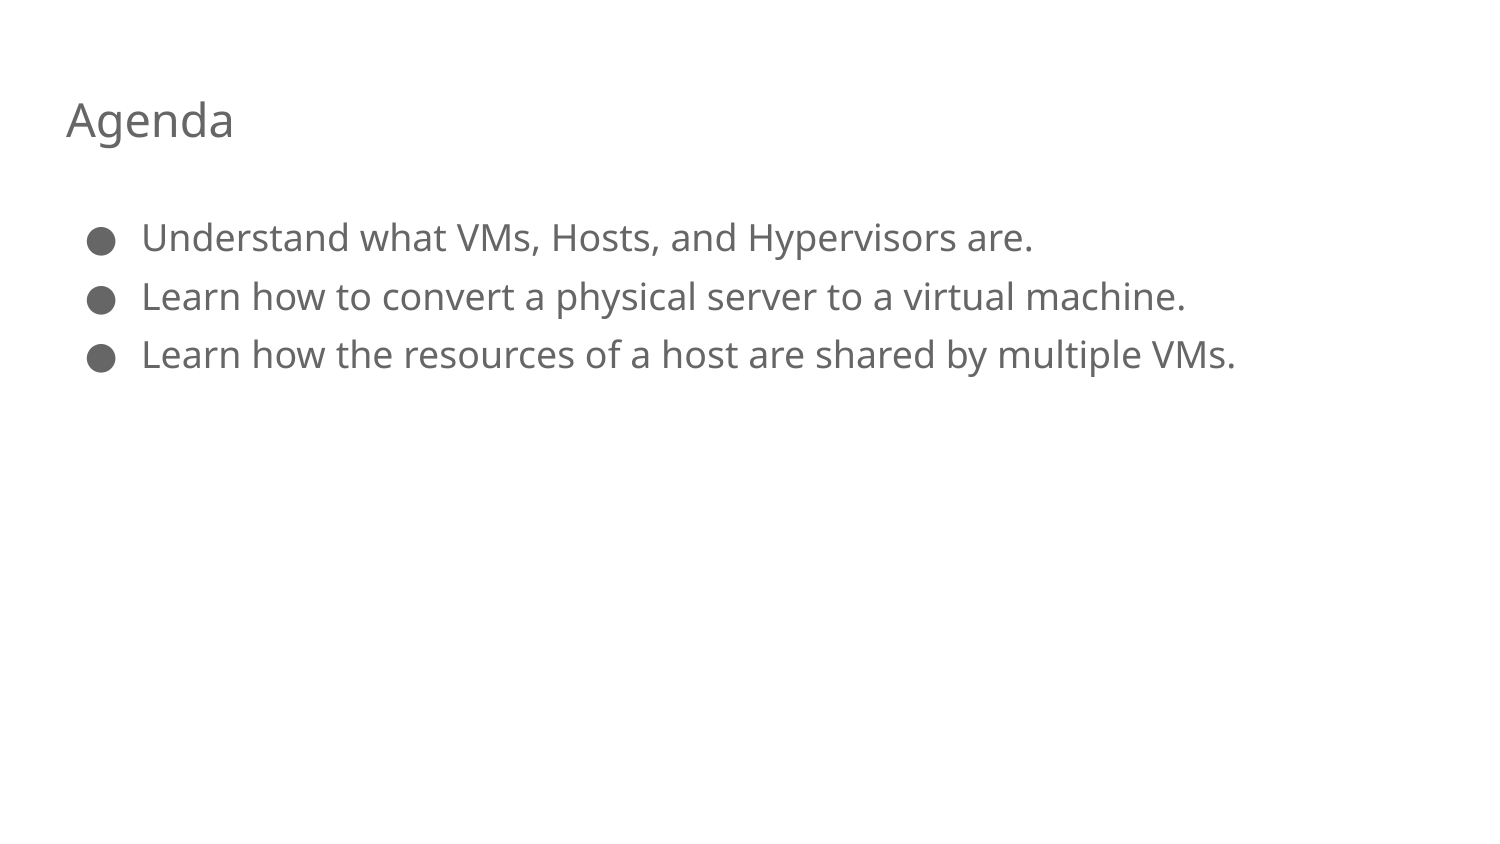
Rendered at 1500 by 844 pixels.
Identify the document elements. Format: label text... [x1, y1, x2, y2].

title Agenda [51, 72, 1449, 167]
list Understand what VMs, Hosts, and Hypervisors are. Learn how to convert a physical server to a virtual machine. Learn how the resources of a host are shared by multiple VMs. [51, 189, 1449, 750]
